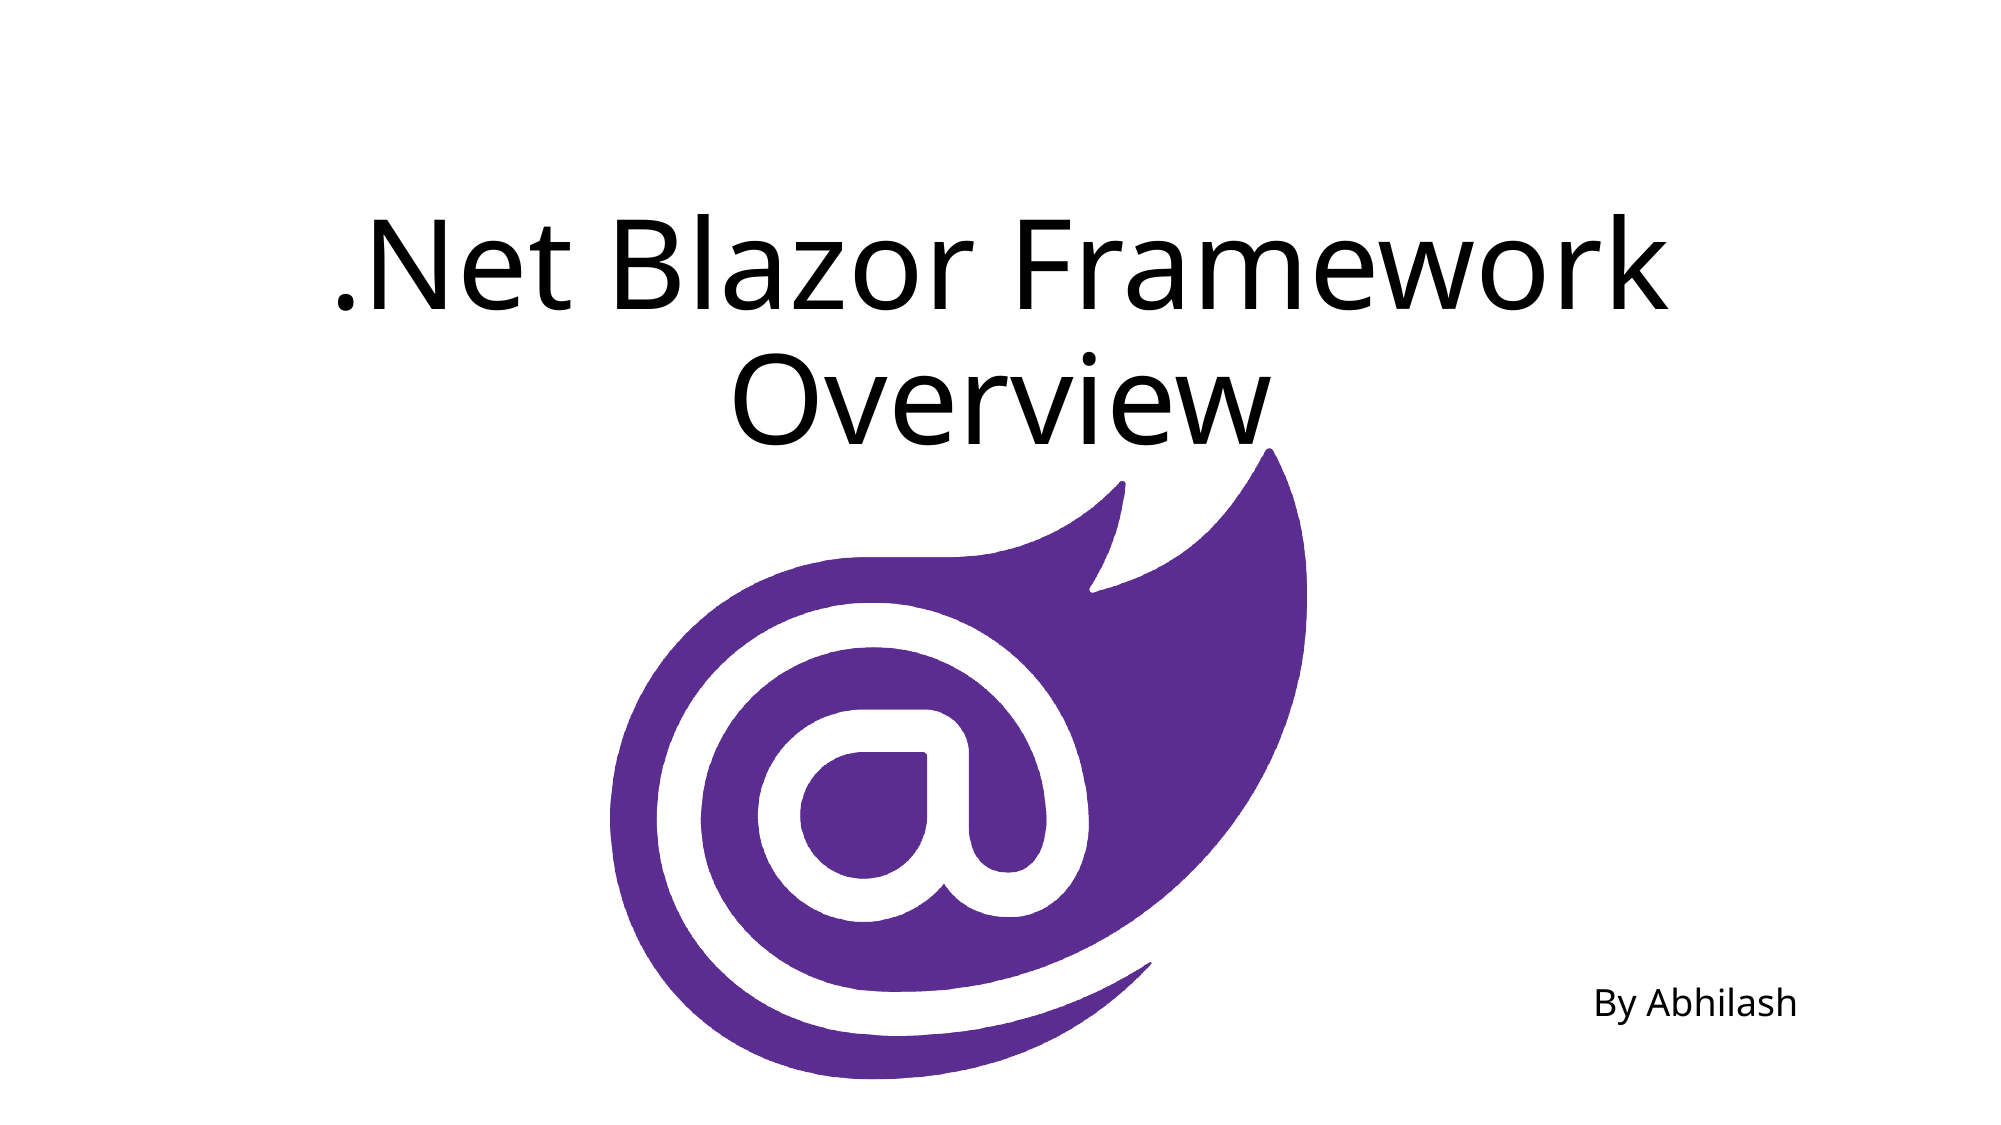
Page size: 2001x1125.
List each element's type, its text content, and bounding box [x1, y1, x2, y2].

picture [610, 415, 1307, 1112]
text_box By Abhilash [1578, 971, 1888, 1032]
title .Net Blazor Framework Overview [249, 87, 1750, 479]
